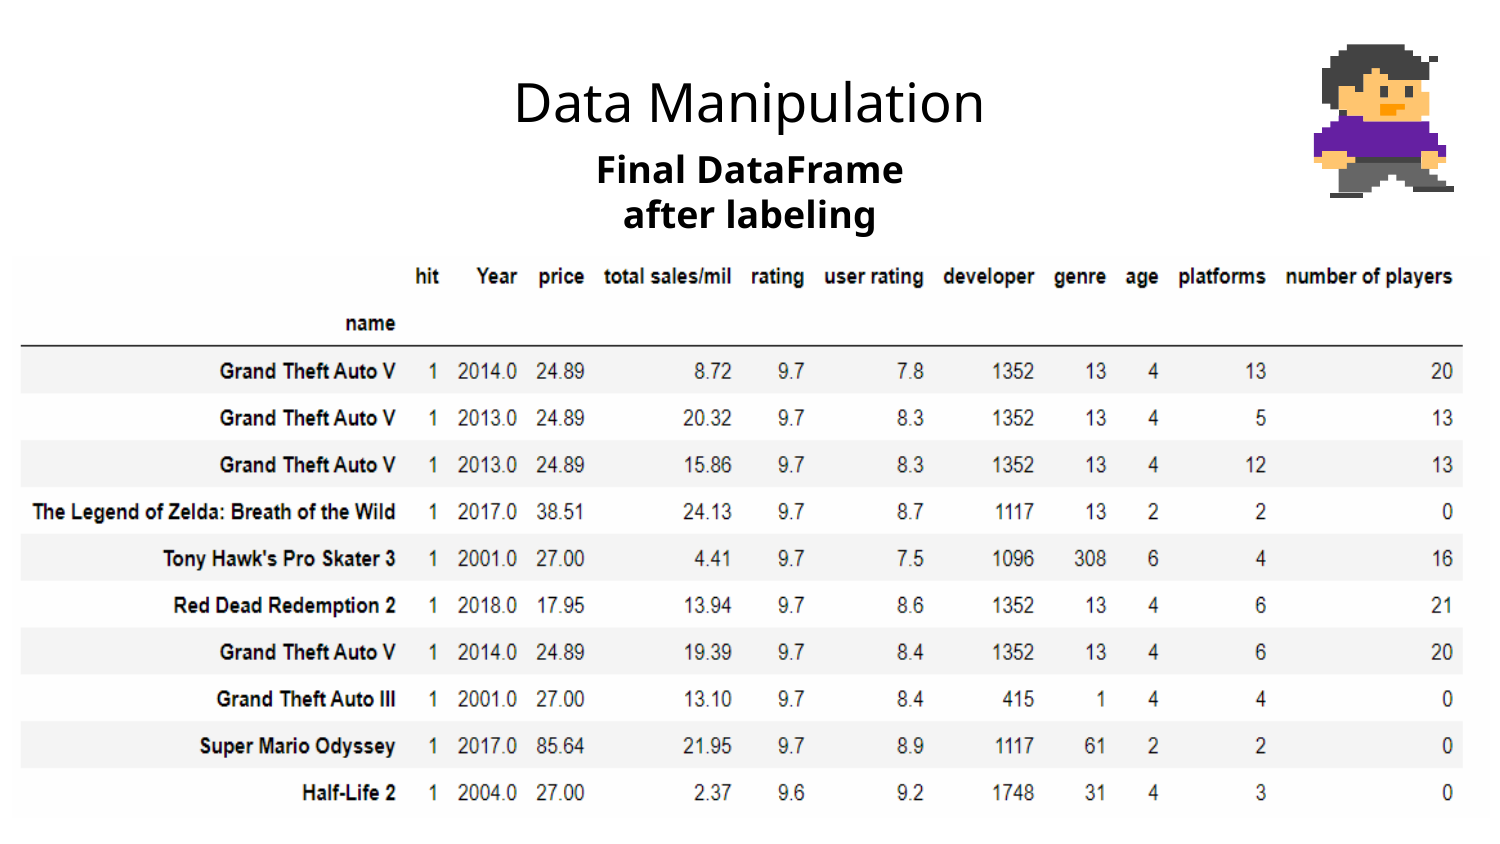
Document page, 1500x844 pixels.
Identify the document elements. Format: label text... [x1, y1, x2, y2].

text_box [1313, 44, 1455, 199]
picture [11, 256, 1490, 819]
text_box Final DataFrame after labeling [571, 130, 929, 251]
title Data Manipulation [75, 67, 1308, 134]
